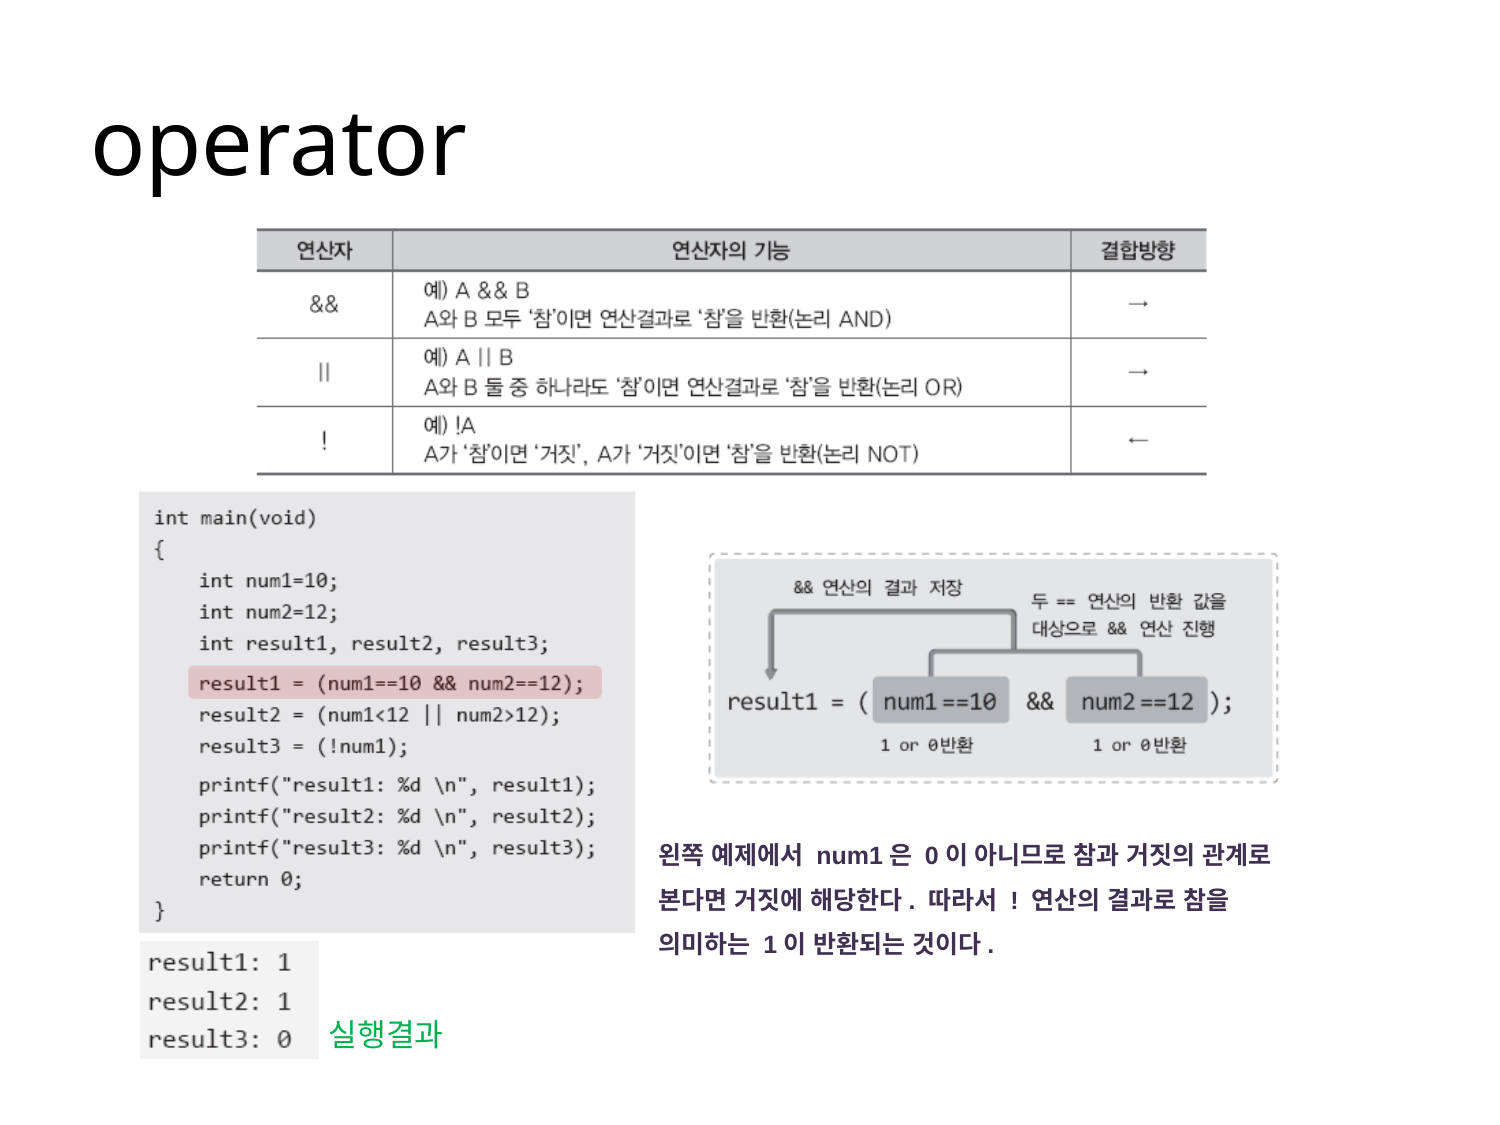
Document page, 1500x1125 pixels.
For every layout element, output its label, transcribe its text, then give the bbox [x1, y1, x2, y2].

picture [253, 219, 1211, 482]
picture [702, 543, 1282, 788]
title operator [75, 45, 1425, 233]
text_box 왼쪽 예제에서 num1은 0이 아니므로 참과 거짓의 관계로 본다면 거짓에 해당한다. 따라서 ! 연산의 결과로 참을 의미하는 1이 반환되는 것이다. [643, 816, 1329, 967]
text_box 실행결과 [301, 996, 471, 1071]
picture [139, 941, 319, 1059]
picture [135, 485, 641, 936]
